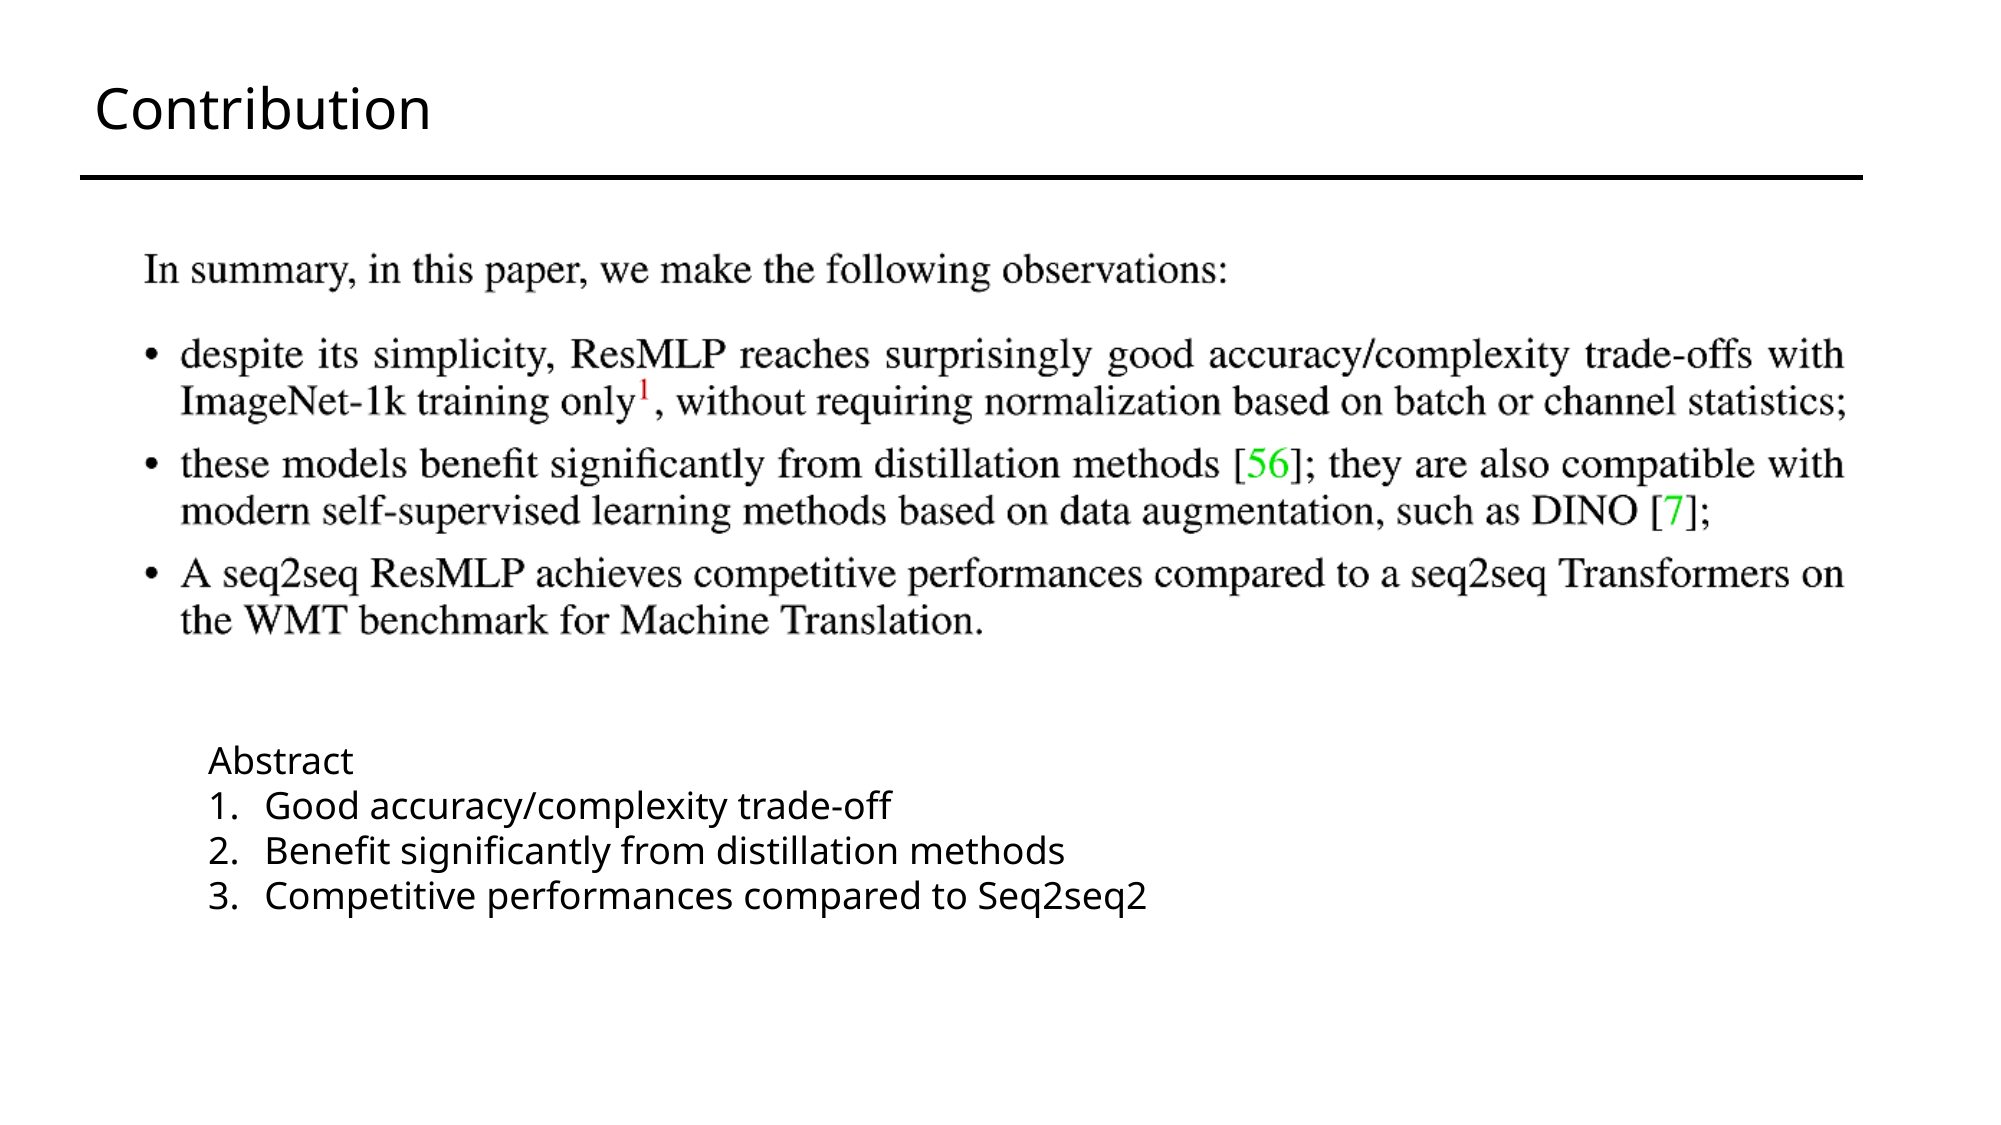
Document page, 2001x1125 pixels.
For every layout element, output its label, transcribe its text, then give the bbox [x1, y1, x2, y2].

text_box Abstract Good accuracy/complexity trade-off Benefit significantly from distillation methods Competitive performances compared to Seq2seq2 [193, 729, 1616, 925]
picture [119, 237, 1881, 668]
title Contribution [79, 73, 1805, 151]
